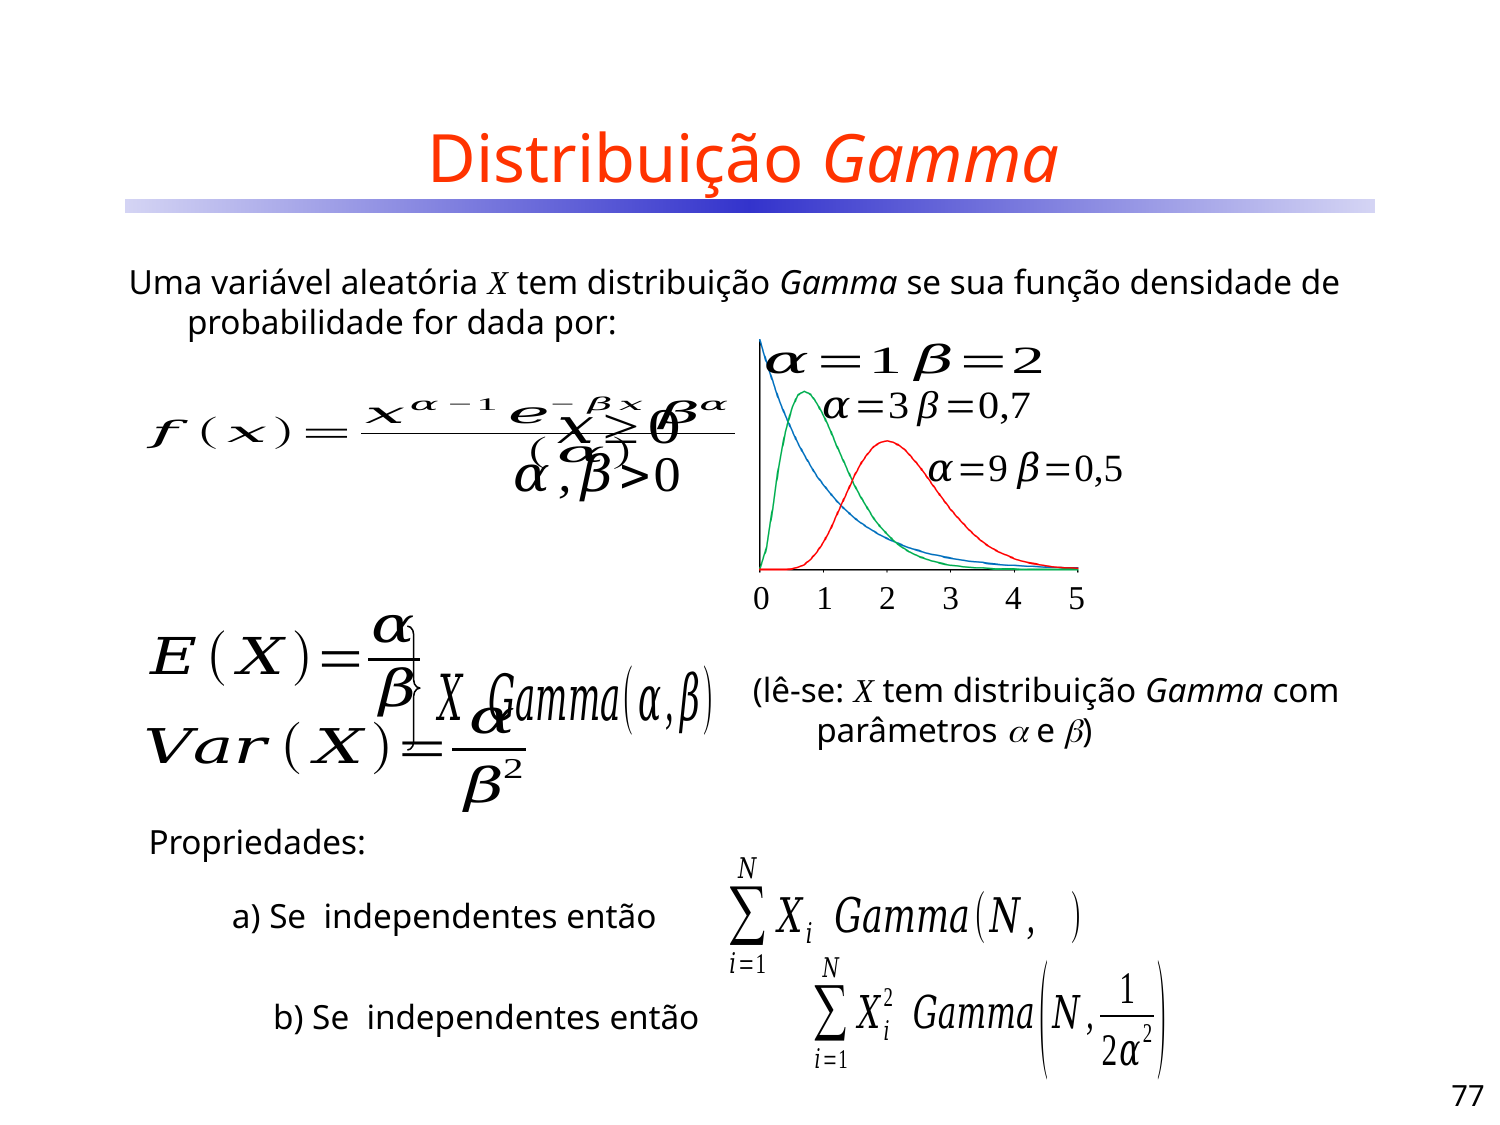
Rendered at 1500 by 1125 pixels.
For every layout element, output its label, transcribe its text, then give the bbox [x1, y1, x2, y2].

slide_number 77 [1187, 1049, 1500, 1125]
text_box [737, 326, 1125, 625]
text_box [137, 951, 1168, 1082]
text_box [137, 851, 1083, 951]
text_box Propriedades: [133, 814, 382, 853]
title Distribuição Gamma [49, 99, 1438, 213]
text_box Uma variável aleatória X tem distribuição Gamma se sua função densidade de probabilidade for dada por: [113, 253, 1388, 349]
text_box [407, 625, 1389, 758]
